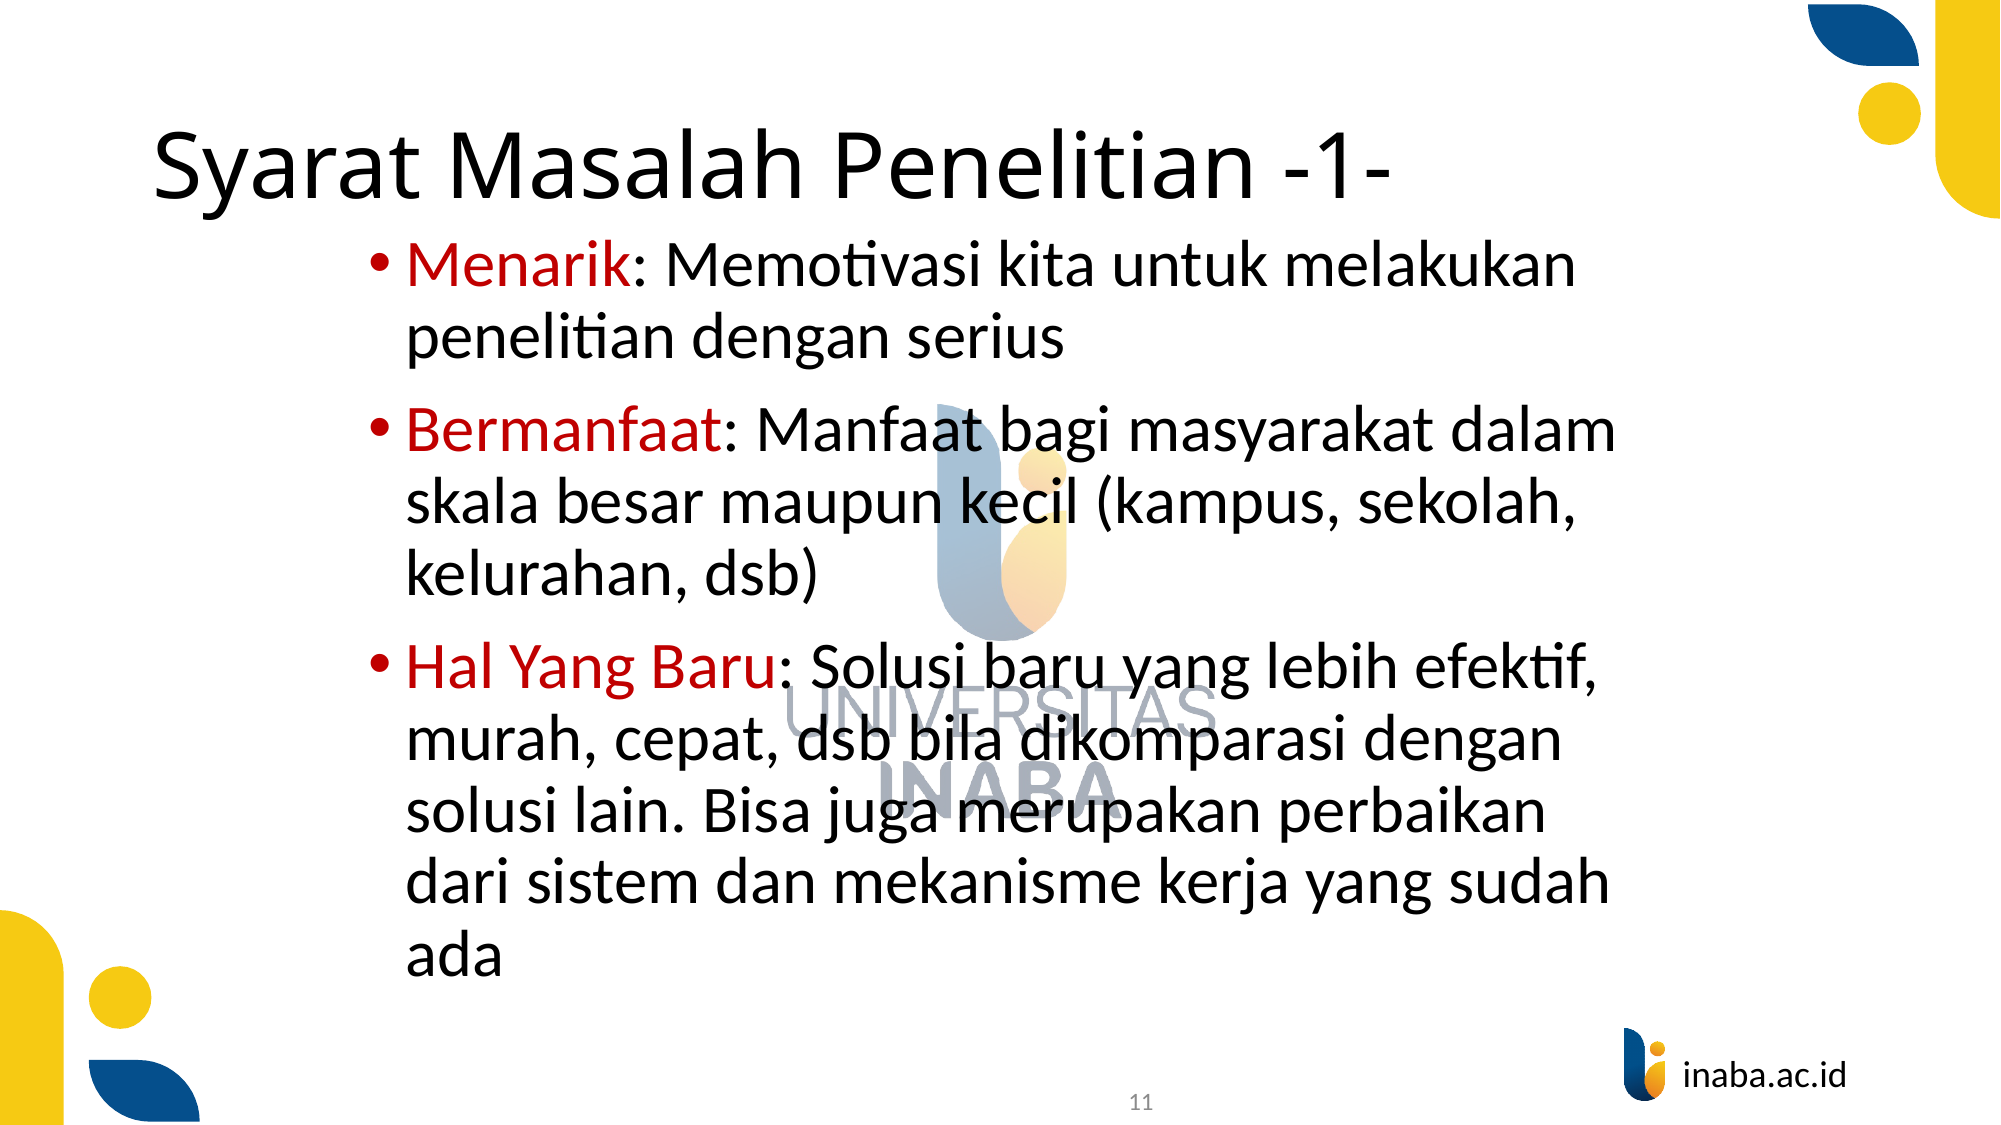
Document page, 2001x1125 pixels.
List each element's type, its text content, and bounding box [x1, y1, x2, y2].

list Menarik: Memotivasi kita untuk melakukan penelitian dengan serius Bermanfaat: Manfaat bagi masyarakat dalam skala besar maupun kecil (kampus, sekolah, kelurahan, dsb) Hal Yang Baru: Solusi baru yang lebih efektif, murah, cepat, dsb bila dikomparasi dengan solusi lain. Bisa juga merupakan perbaikan dari sistem dan mekanisme kerja yang sudah ada [353, 278, 1675, 1009]
picture [1624, 1028, 1665, 1101]
title Syarat Masalah Penelitian -1- [137, 59, 1863, 278]
slide_number 11 [831, 1074, 1169, 1125]
